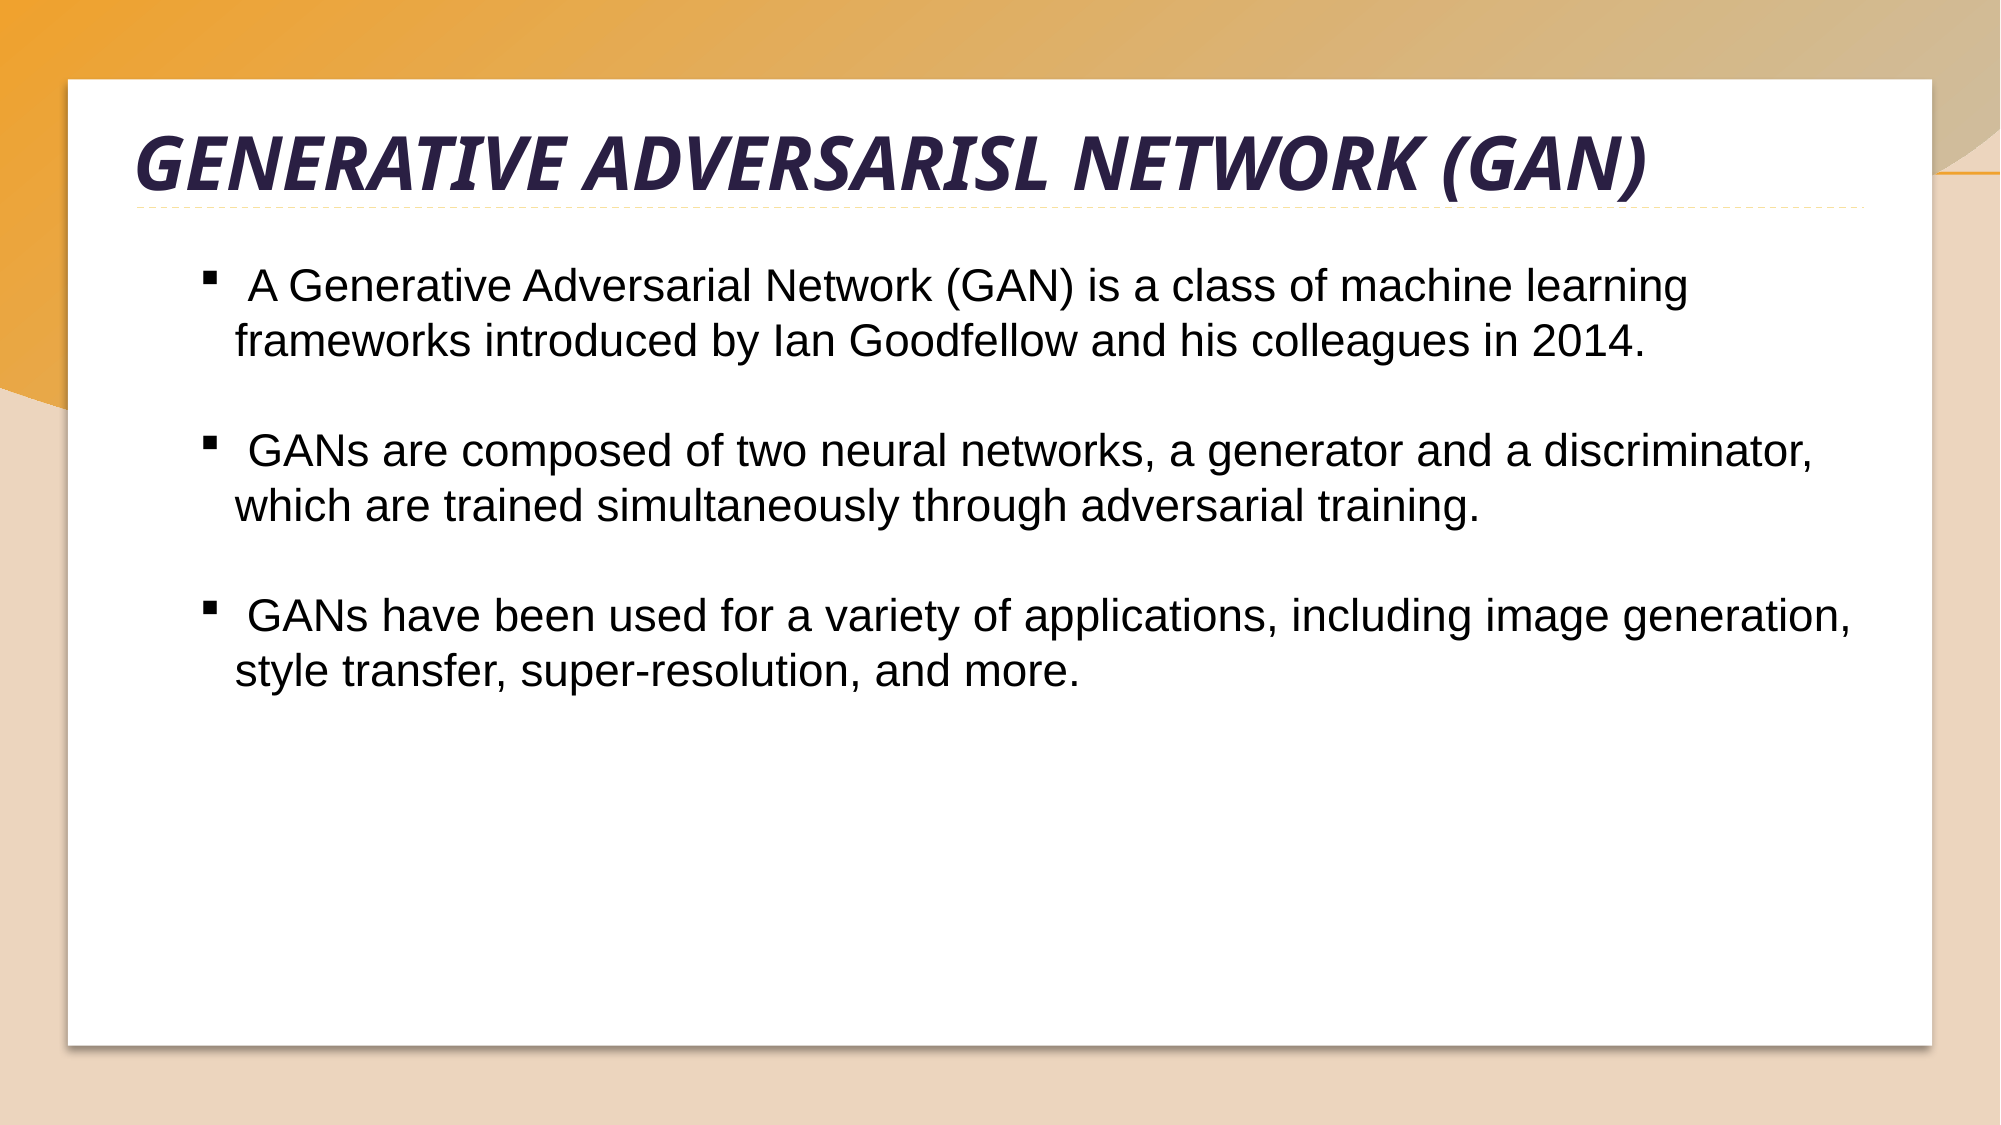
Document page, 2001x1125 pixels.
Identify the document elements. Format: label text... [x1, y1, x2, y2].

text_box GENERATIVE ADVERSARISL NETWORK (GAN) A Generative Adversarial Network (GAN) is a class of machine learning frameworks introduced by Ian Goodfellow and his colleagues in 2014. GANs are composed of two neural networks, a generator and a discriminator, which are trained simultaneously through adversarial training. GANs have been used for a variety of applications, including image generation, style transfer, super-resolution, and more. [70, 108, 1926, 704]
